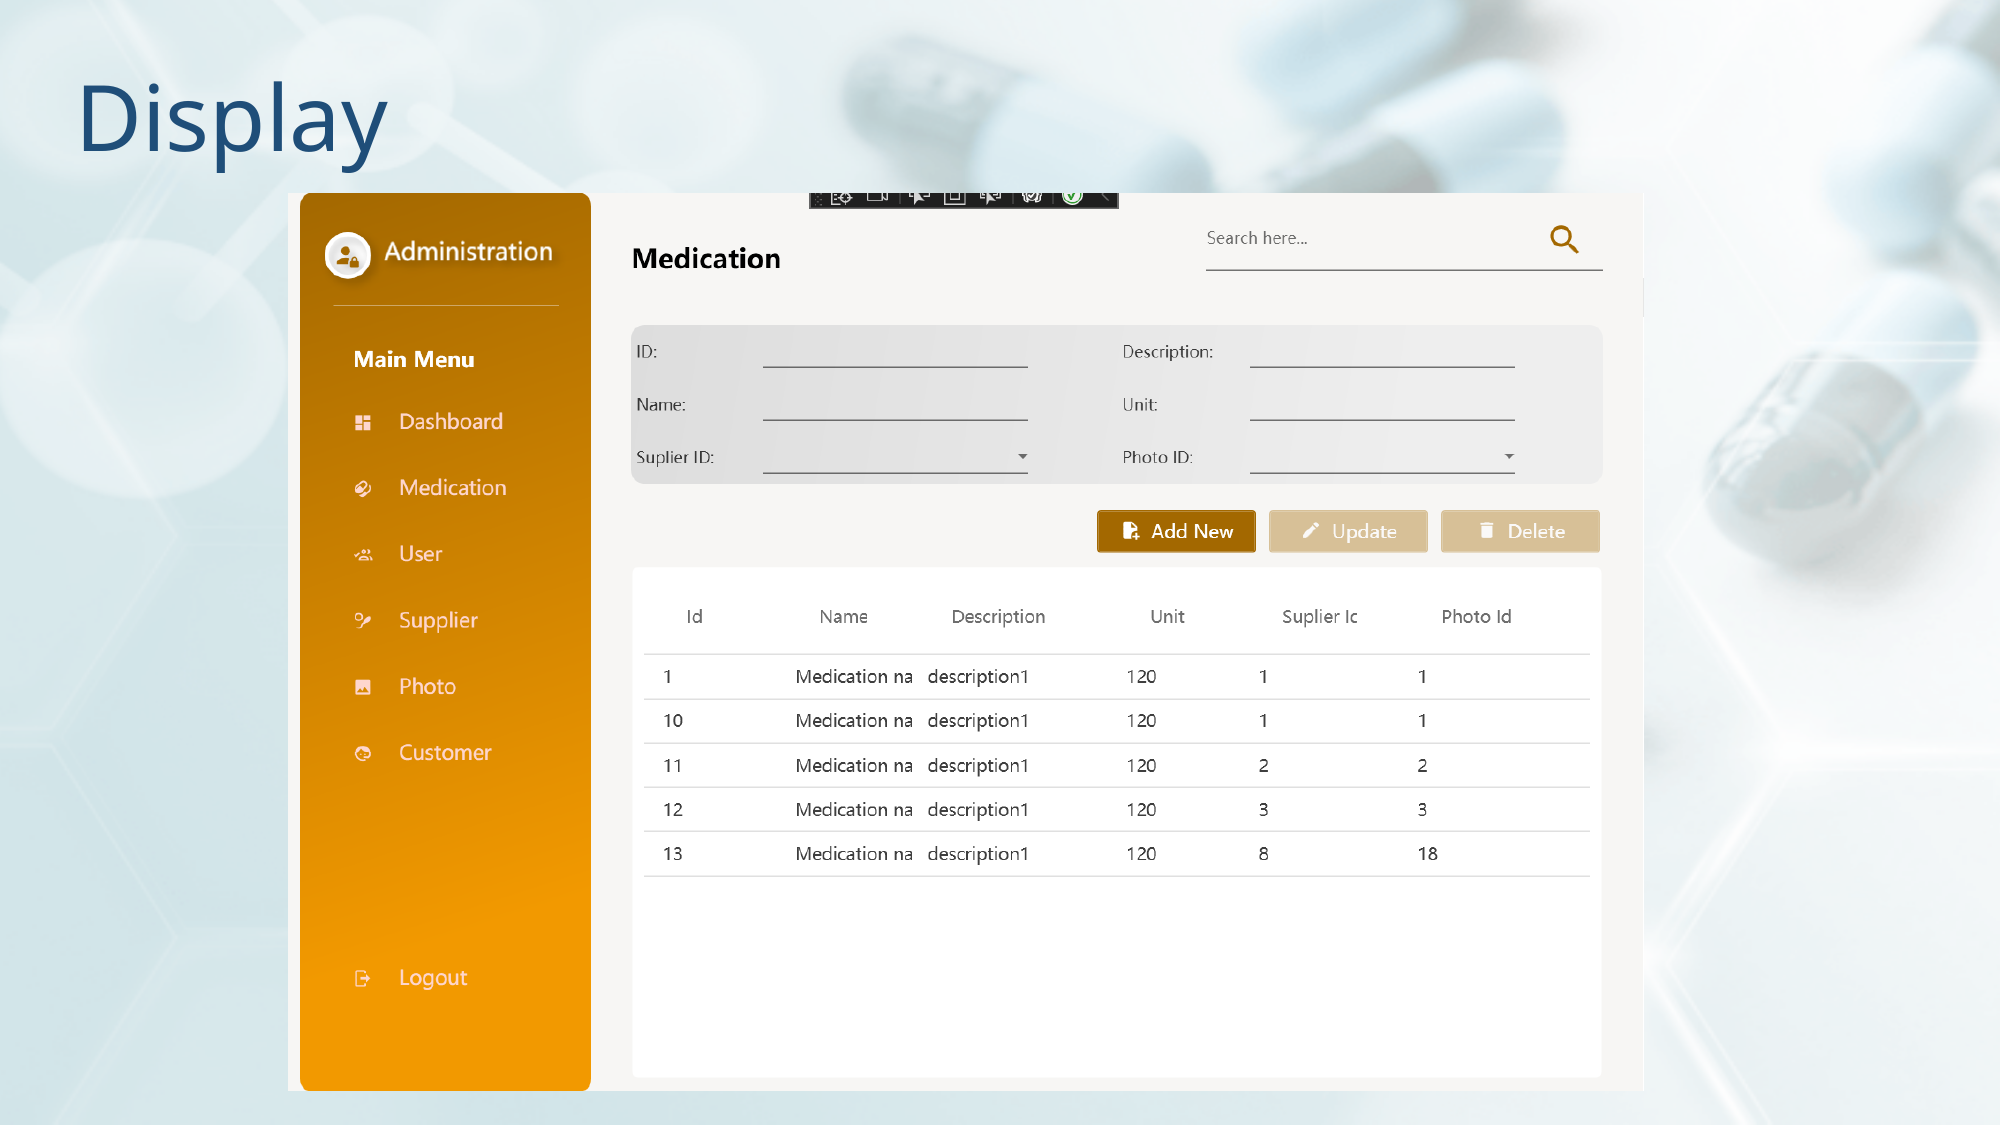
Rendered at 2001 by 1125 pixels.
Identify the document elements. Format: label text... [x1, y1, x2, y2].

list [288, 193, 1644, 1092]
title Display [60, 13, 1786, 231]
